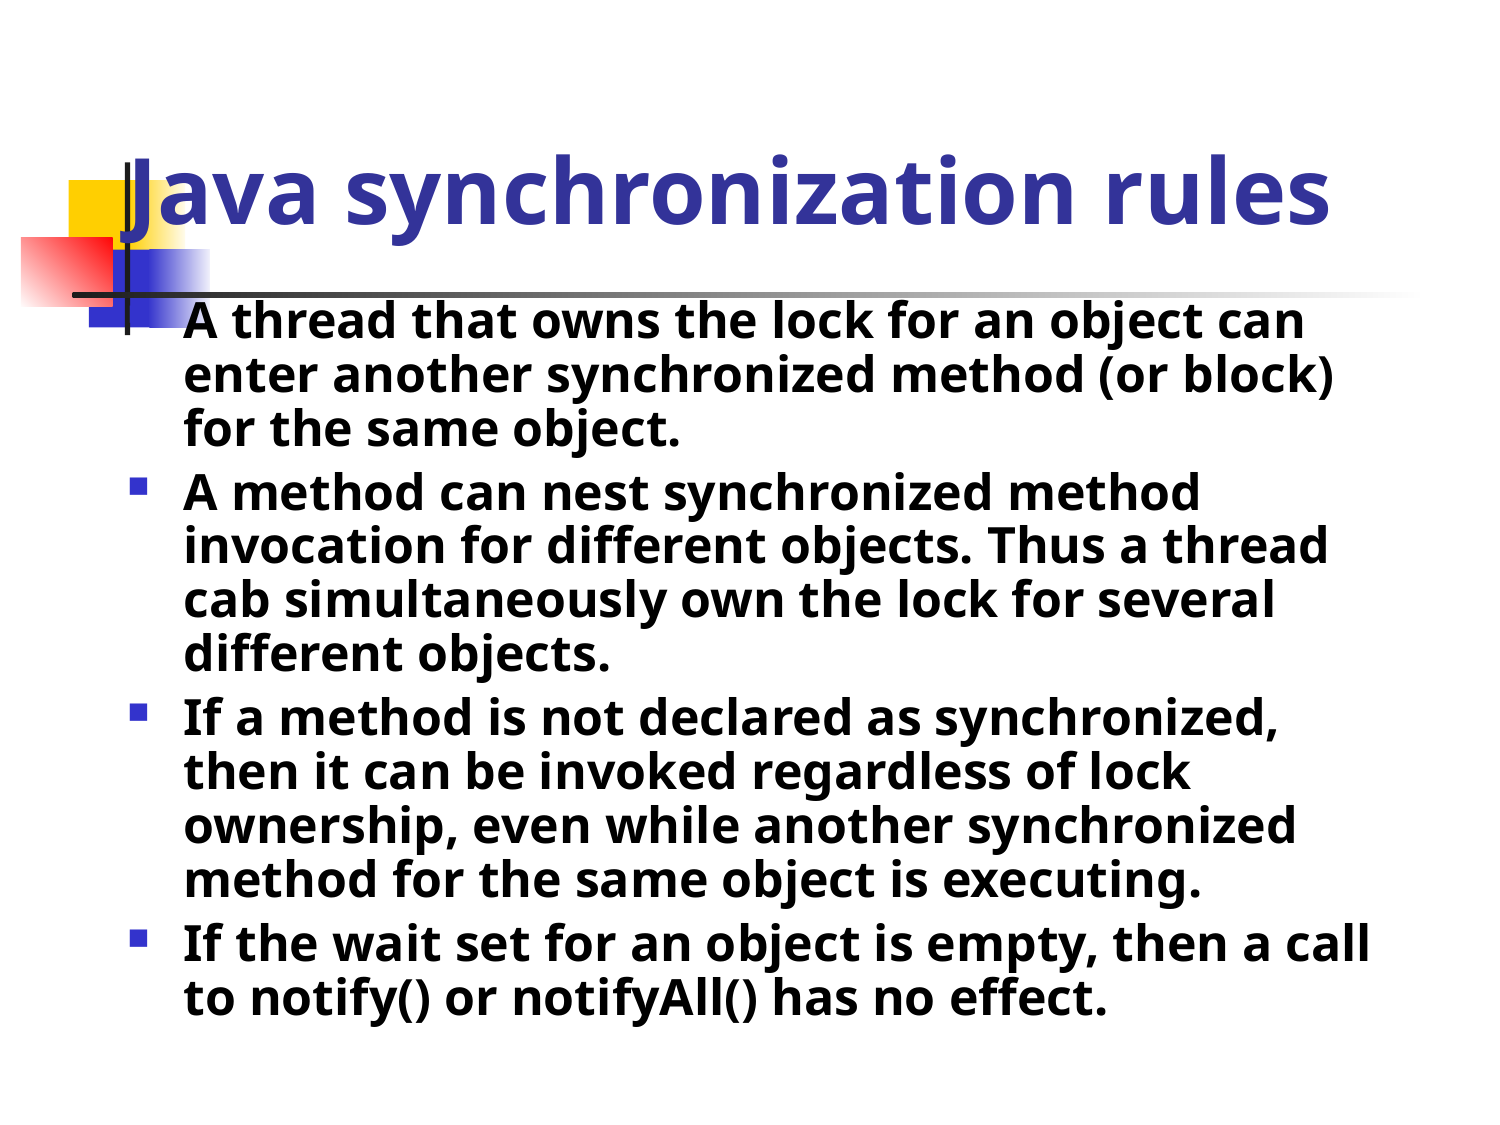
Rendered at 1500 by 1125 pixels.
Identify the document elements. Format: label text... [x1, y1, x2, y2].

title Java synchronization rules [112, 62, 1388, 251]
list A thread that owns the lock for an object can enter another synchronized method (or block) for the same object. A method can nest synchronized method invocation for different objects. Thus a thread cab simultaneously own the lock for several different objects. If a method is not declared as synchronized, then it can be invoked regardless of lock ownership, even while another synchronized method for the same object is executing. If the wait set for an object is empty, then a call to notify() or notifyAll() has no effect. [112, 287, 1388, 1051]
